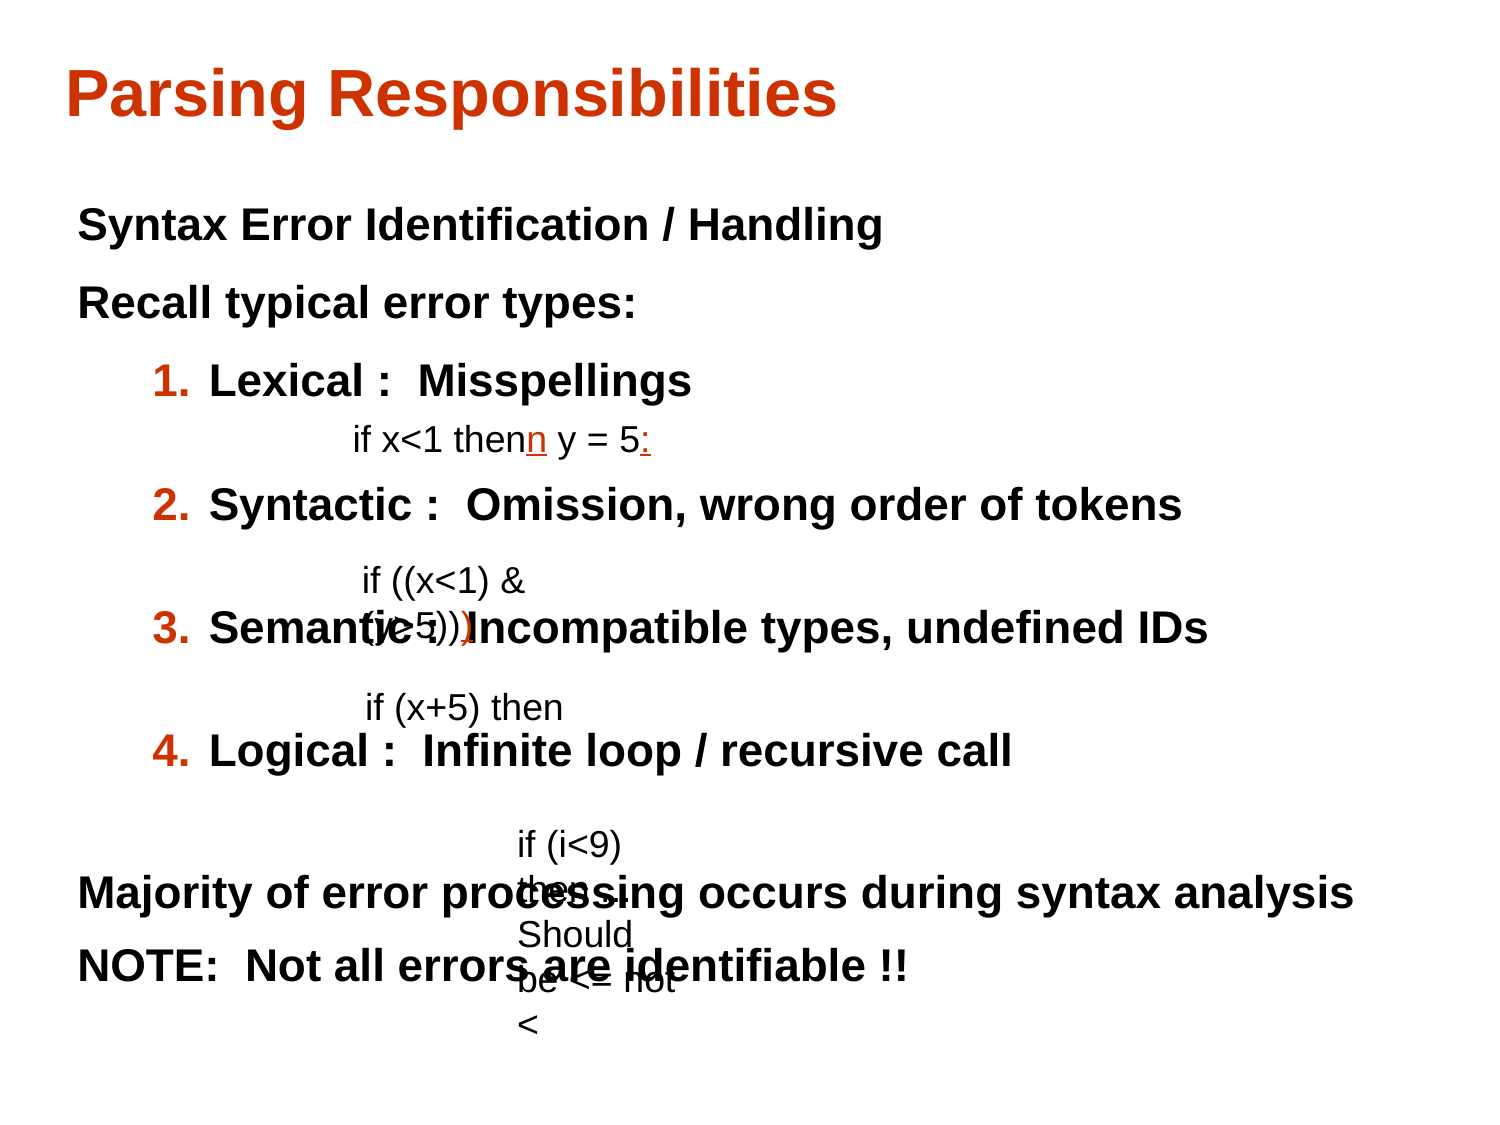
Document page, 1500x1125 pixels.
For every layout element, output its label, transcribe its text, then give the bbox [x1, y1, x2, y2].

text_box if (i<9) then ... Should be <= not < [352, 812, 700, 1053]
text_box if ((x<1) & (y>5))) [346, 548, 663, 654]
text_box if (x+5) then [350, 674, 580, 735]
text_box Syntax Error Identification / Handling Recall typical error types: Lexical : Misspellings Syntactic : Omission, wrong order of tokens Semantic : Incompatible types, undefined IDs Logical : Infinite loop / recursive call Majority of error processing occurs during syntax analysis NOTE: Not all errors are identifiable !! [62, 187, 1375, 999]
text_box if x<1 thenn y = 5: [187, 412, 738, 468]
title Parsing Responsibilities [50, 37, 1460, 143]
